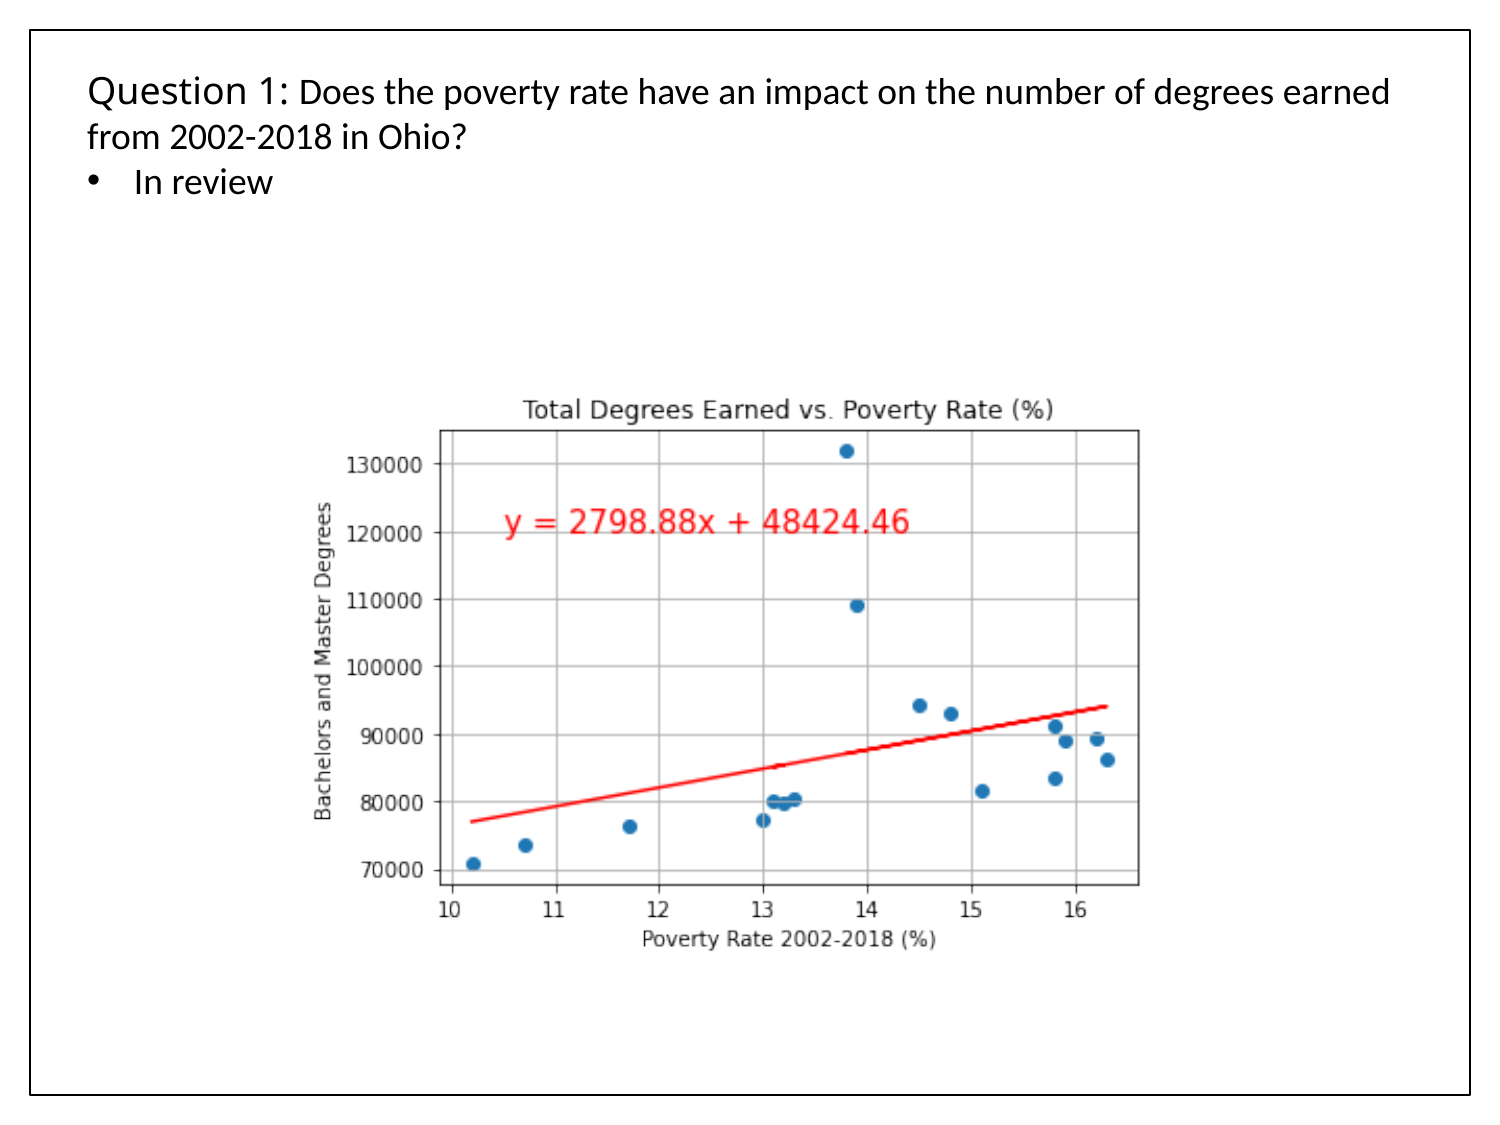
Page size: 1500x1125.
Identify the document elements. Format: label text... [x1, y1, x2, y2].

picture [301, 384, 1153, 964]
text_box Question 1: Does the poverty rate have an impact on the number of degrees earned from 2002-2018 in Ohio? In review [72, 59, 1451, 210]
